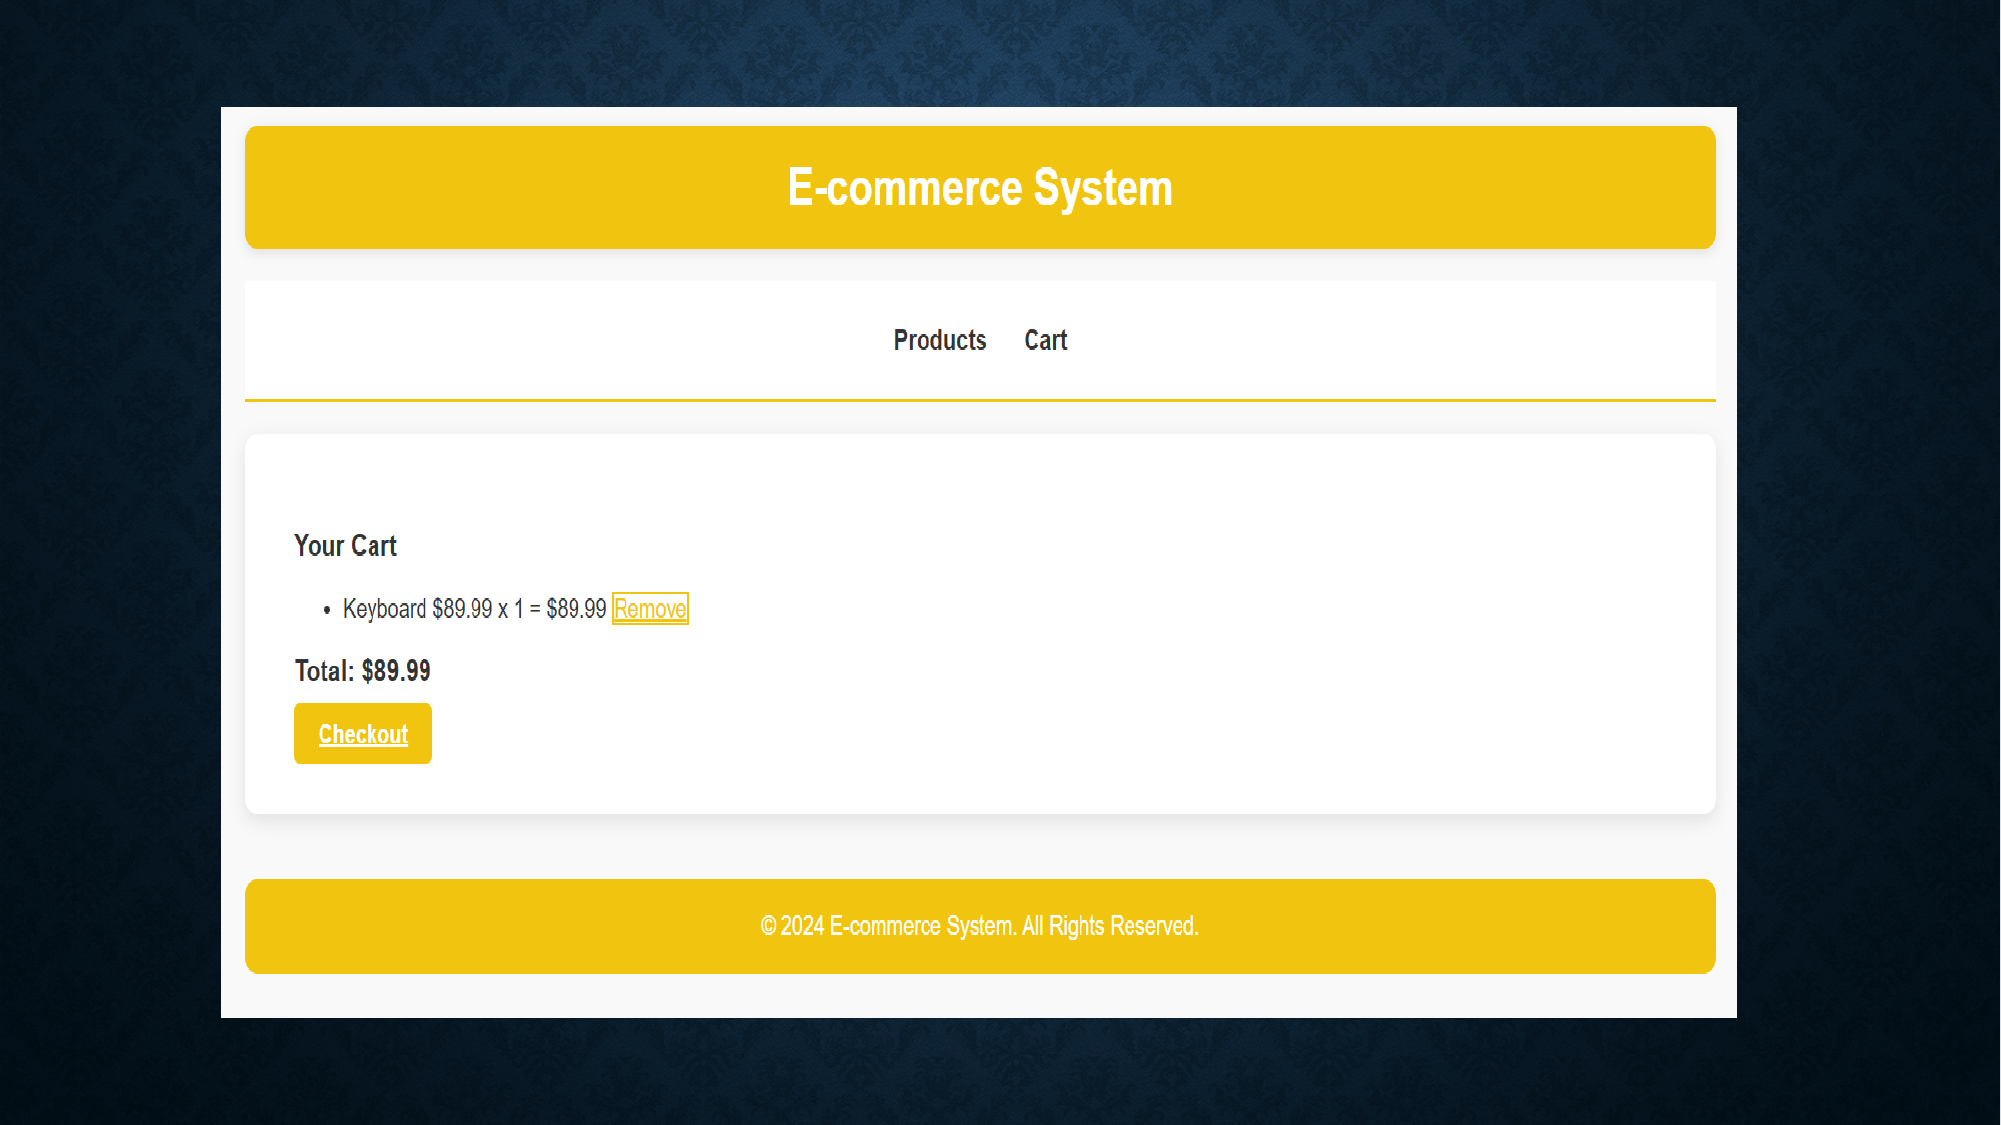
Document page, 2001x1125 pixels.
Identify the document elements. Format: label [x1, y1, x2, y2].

picture [220, 106, 1738, 1019]
